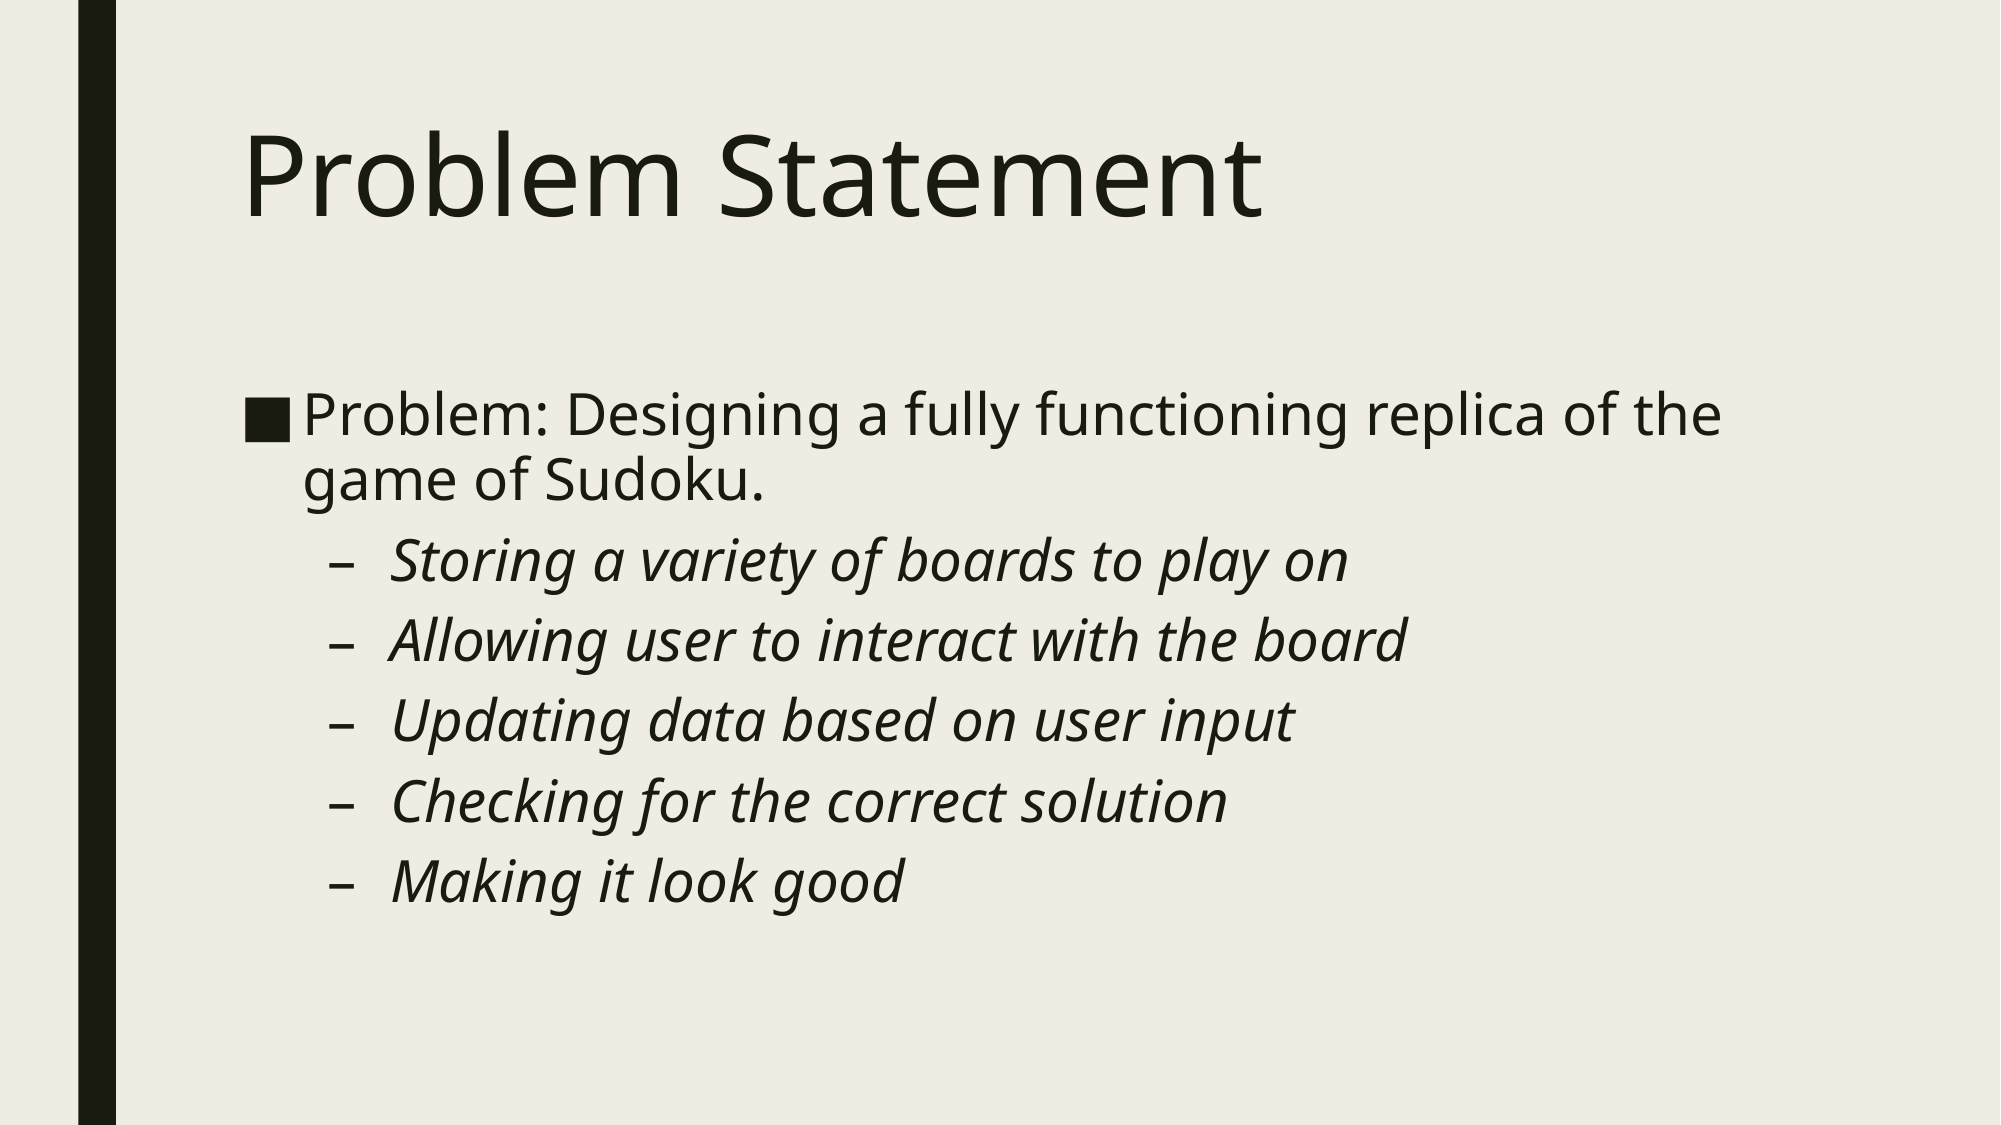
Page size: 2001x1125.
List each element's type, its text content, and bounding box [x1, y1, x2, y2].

title Problem Statement [225, 112, 1800, 357]
list Problem: Designing a fully functioning replica of the game of Sudoku. Storing a variety of boards to play on Allowing user to interact with the board Updating data based on user input Checking for the correct solution Making it look good [225, 375, 1800, 963]
